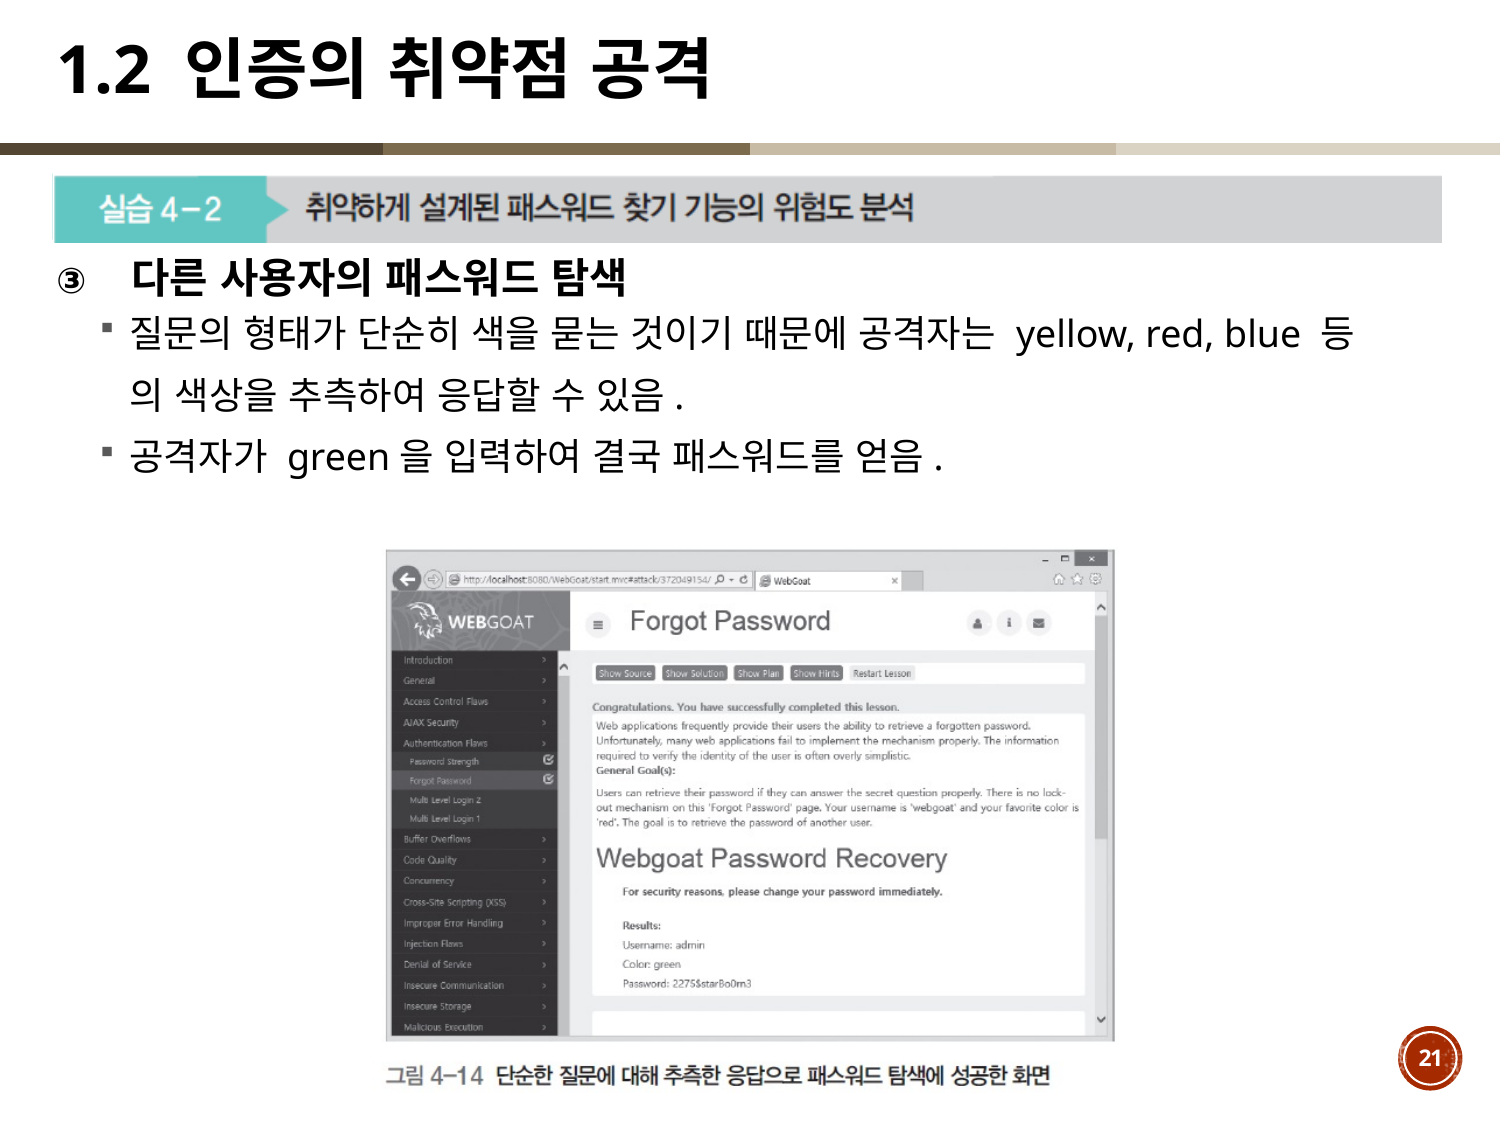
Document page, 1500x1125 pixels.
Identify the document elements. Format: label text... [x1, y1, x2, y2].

list 다른 사용자의 패스워드 탐색 질문의 형태가 단순히 색을 묻는 것이기 때문에 공격자는 yellow, red, blue 등 의 색상을 추측하여 응답할 수 있음. 공격자가 green을 입력하여 결국 패스워드를 얻음. [41, 169, 1459, 1067]
title 1.2 인증의 취약점 공격 [41, 17, 1282, 128]
slide_number 21 [1391, 1028, 1471, 1089]
picture [372, 538, 1130, 1093]
picture [50, 169, 1444, 243]
